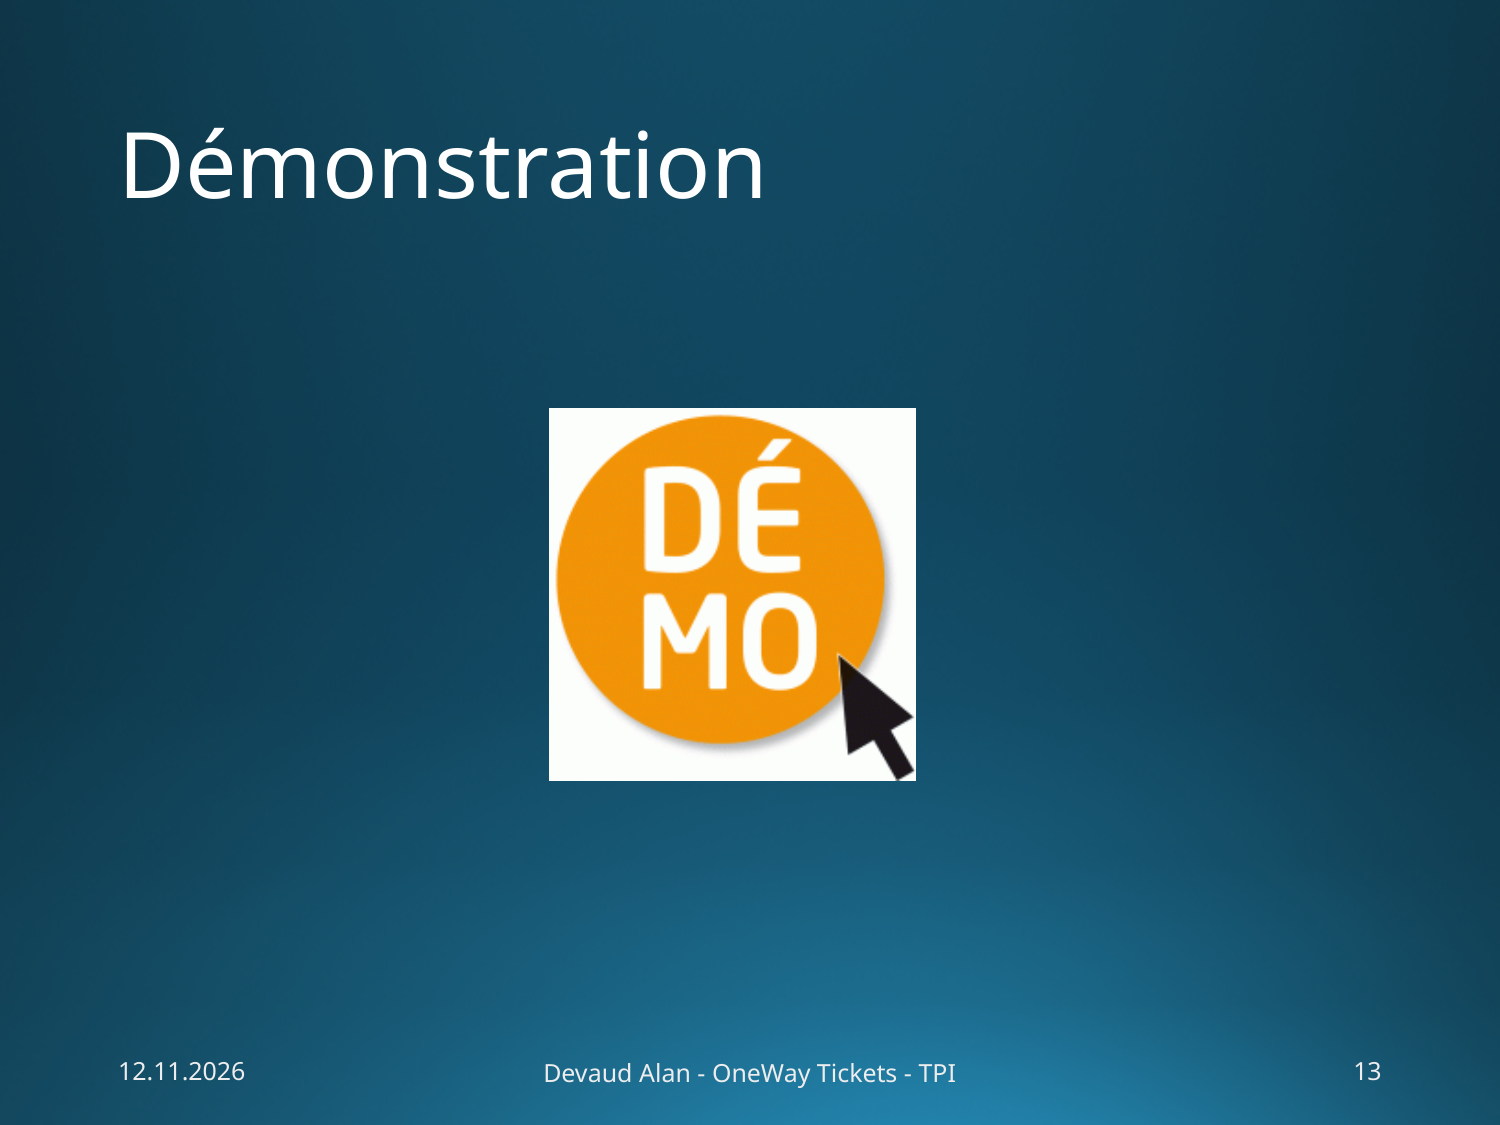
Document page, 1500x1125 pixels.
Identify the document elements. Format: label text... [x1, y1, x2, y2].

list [549, 408, 916, 781]
footer Devaud Alan - OneWay Tickets - TPI [496, 1042, 1004, 1103]
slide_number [103, 1042, 441, 1103]
title Démonstration [103, 59, 1397, 278]
picture [0, 0, 1500, 1125]
slide_number 13 [1059, 1042, 1397, 1103]
